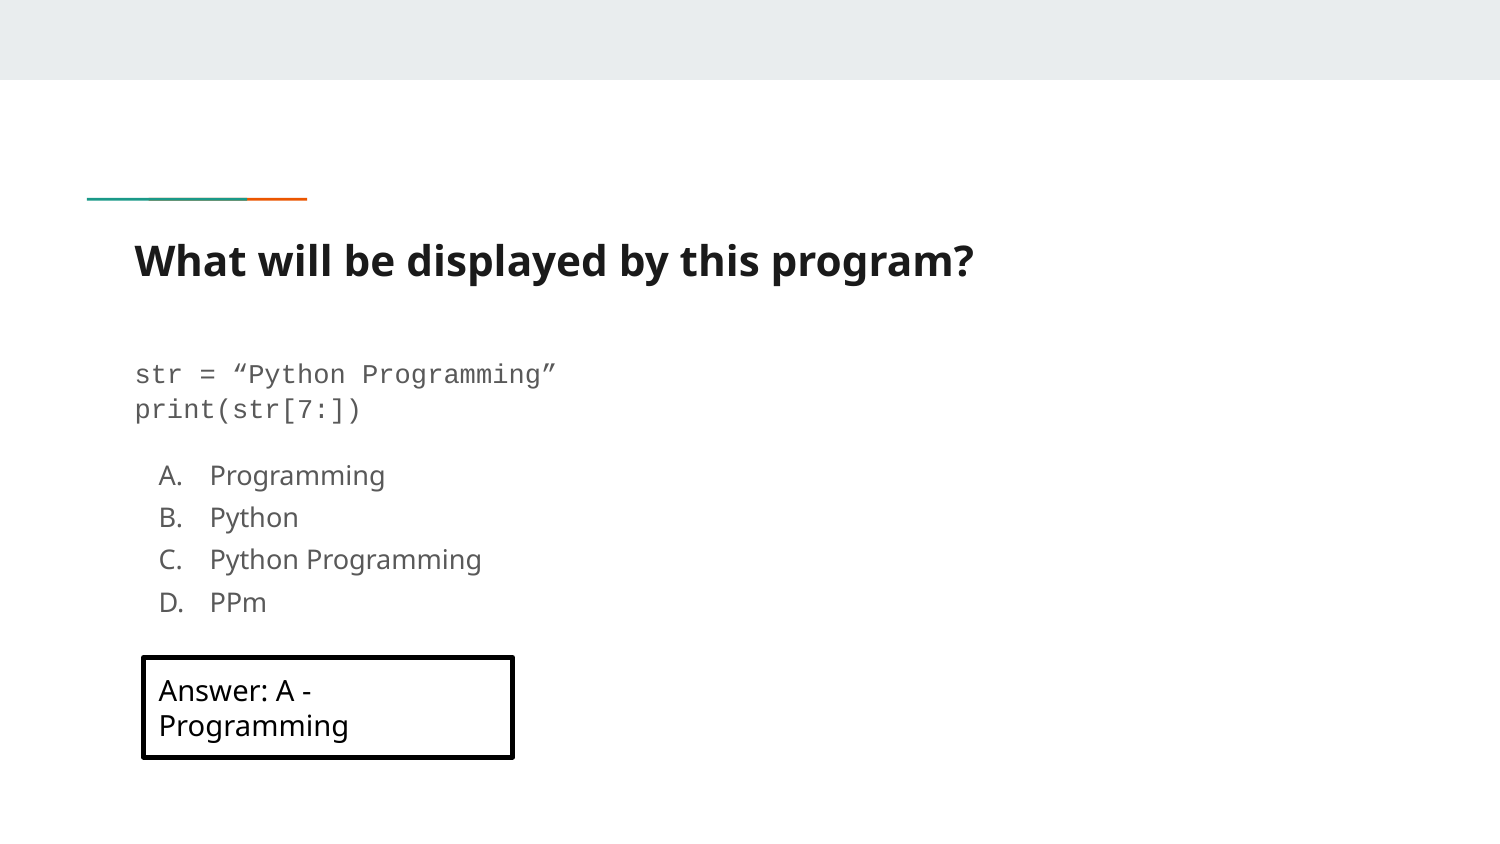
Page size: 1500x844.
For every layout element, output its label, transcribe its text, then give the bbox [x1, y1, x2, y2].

text_box Answer: A - Programming [143, 657, 513, 758]
list str = “Python Programming” print(str[7:]) Programming Python Python Programming PPm [119, 341, 1381, 712]
title What will be displayed by this program? [119, 216, 1381, 305]
